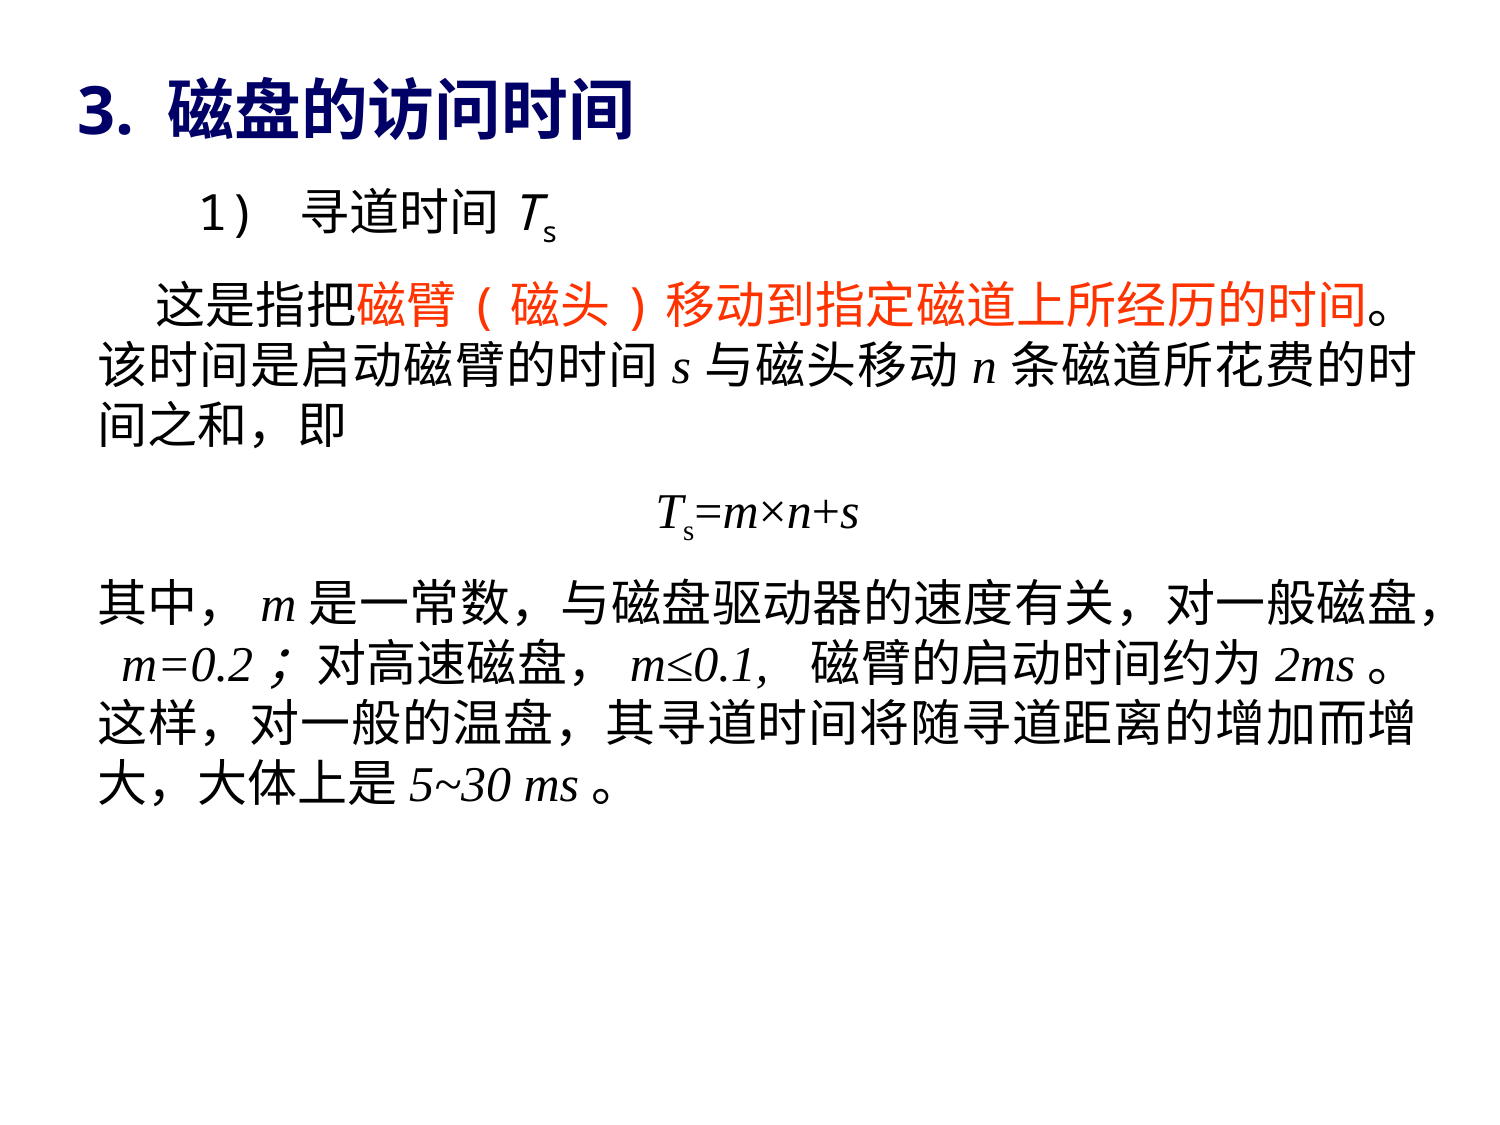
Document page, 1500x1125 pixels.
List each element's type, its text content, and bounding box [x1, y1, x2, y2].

text_box 1) 寻道时间Ts 这是指把磁臂(磁头)移动到指定磁道上所经历的时间。该时间是启动磁臂的时间s与磁头移动n条磁道所花费的时间之和，即 Ts=m×n+s 其中，m是一常数，与磁盘驱动器的速度有关，对一般磁盘， m=0.2；对高速磁盘，m≤0.1, 磁臂的启动时间约为2ms。这样，对一般的温盘，其寻道时间将随寻道距离的增加而增大，大体上是5~30 ms。 [82, 172, 1433, 819]
text_box 3. 磁盘的访问时间 [62, 60, 669, 156]
